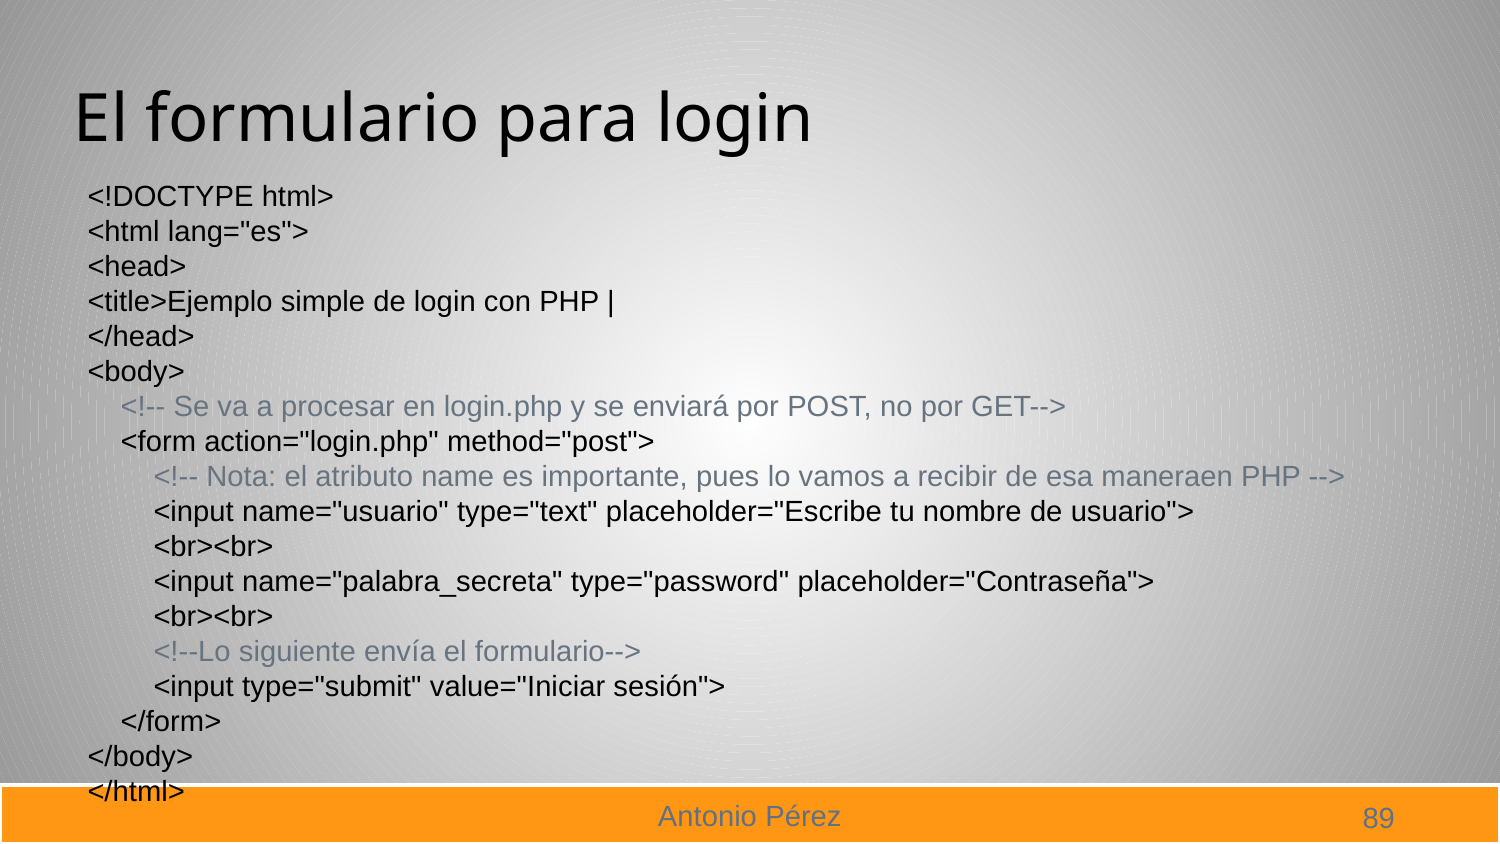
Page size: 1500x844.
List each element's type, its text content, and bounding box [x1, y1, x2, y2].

slide_number 89 [1347, 815, 1438, 844]
title El formulario para login [58, 29, 1119, 171]
text_box <!DOCTYPE html> <html lang="es"> <head> <title>Ejemplo simple de login con PHP | </head> <body> <!-- Se va a procesar en login.php y se enviará por POST, no por GET--> <form action="login.php" method="post"> <!-- Nota: el atributo name es importante, pues lo vamos a recibir de esa maneraen PHP --> <input name="usuario" type="text" placeholder="Escribe tu nombre de usuario"> <br><br> <input name="palabra_secreta" type="password" placeholder="Contraseña"> <br><br> <!--Lo siguiente envía el formulario--> <input type="submit" value="Iniciar sesión"> </form> </body> </html> [72, 170, 1500, 815]
